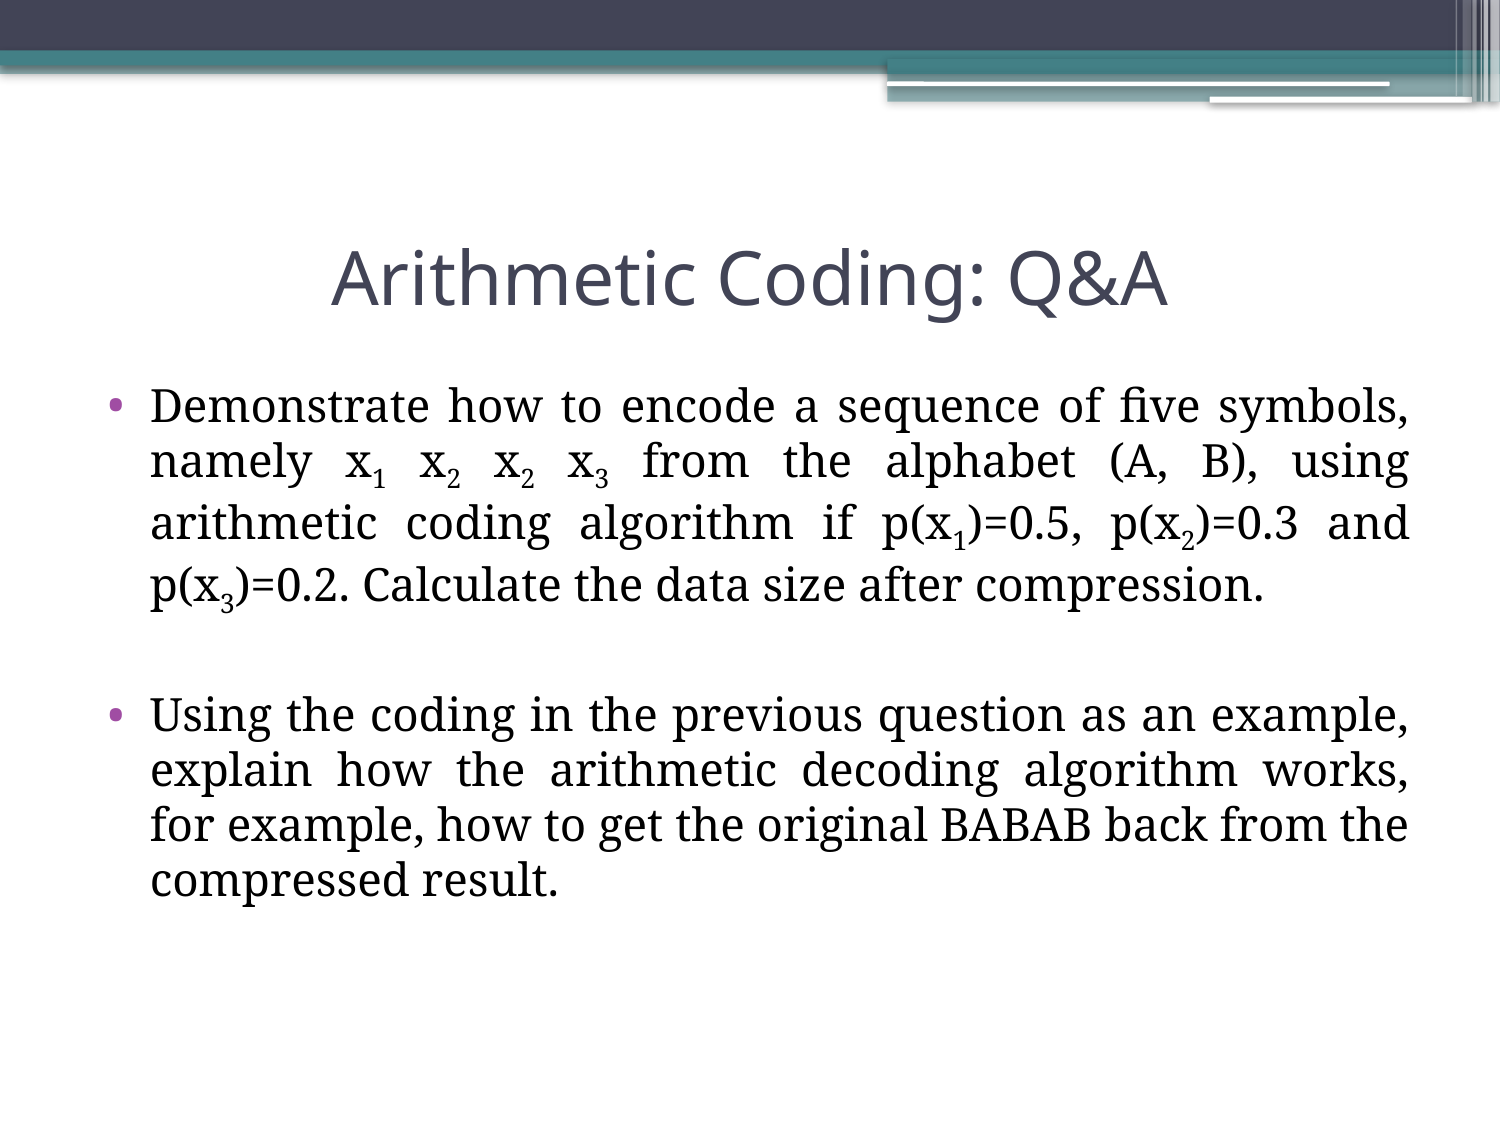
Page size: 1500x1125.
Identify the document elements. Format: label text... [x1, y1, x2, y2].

title Arithmetic Coding: Q&A [75, 187, 1425, 363]
list Demonstrate how to encode a sequence of five symbols, namely x1 x2 x2 x3 from the alphabet (A, B), using arithmetic coding algorithm if p(x1)=0.5, p(x2)=0.3 and p(x3)=0.2. Calculate the data size after compression. Using the coding in the previous question as an example, explain how the arithmetic decoding algorithm works, for example, how to get the original BABAB back from the compressed result. [75, 368, 1425, 1100]
